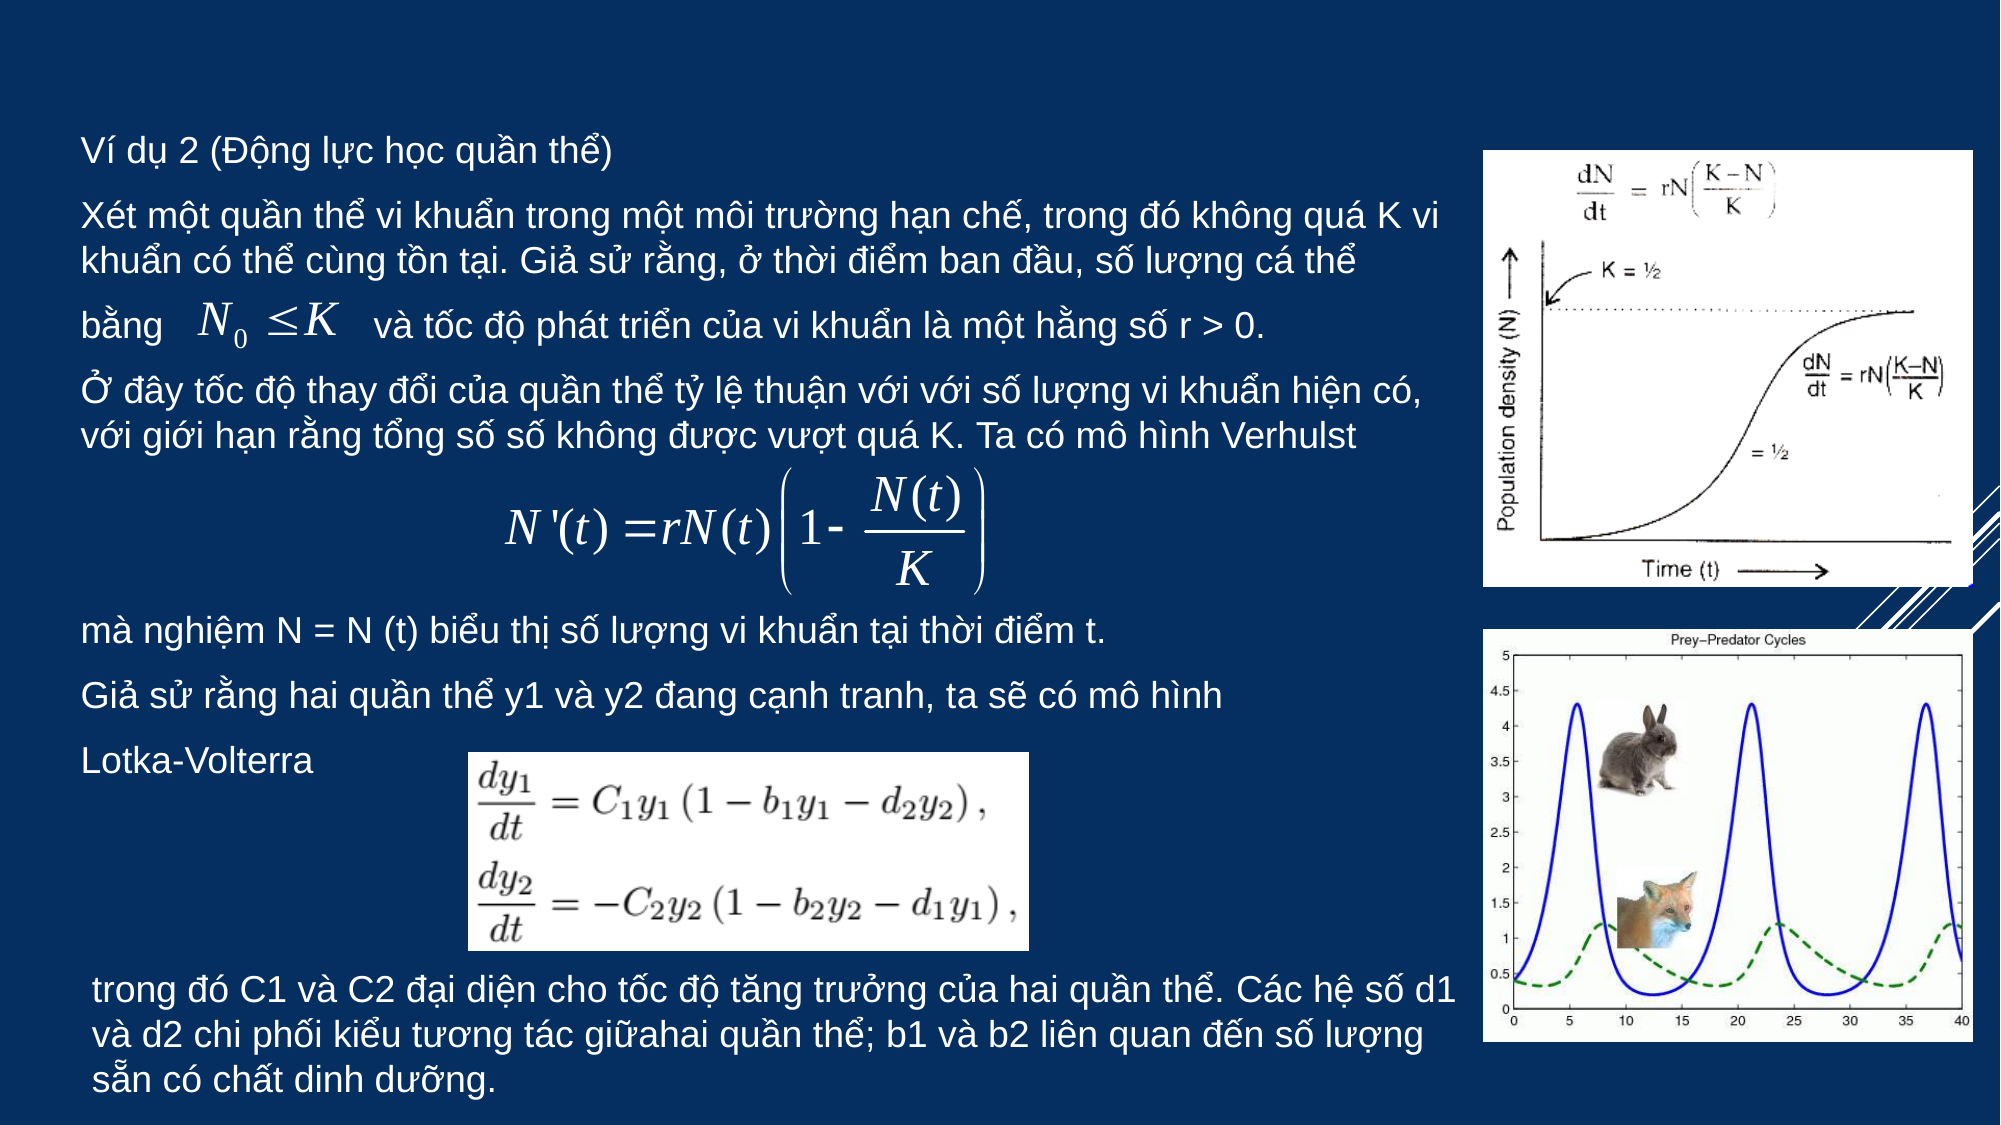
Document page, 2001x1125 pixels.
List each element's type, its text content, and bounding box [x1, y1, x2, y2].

picture [187, 285, 351, 362]
list Ví dụ 2 (Động lực học quần thể) Xét một quần thể vi khuẩn trong một môi trường hạn chế, trong đó không quá K vi khuẩn có thể cùng tồn tại. Giả sử rằng, ở thời điểm ban đầu, số lượng cá thể bằng và tốc độ phát triển của vi khuẩn là một hằng số r > 0. Ở đây tốc độ thay đổi của quần thể tỷ lệ thuận với với số lượng vi khuẩn hiện có, với giới hạn rằng tổng số số không được vượt quá K. Ta có mô hình Verhulst mà nghiệm N = N (t) biểu thị số lượng vi khuẩn tại thời điểm t. Giả sử rằng hai quần thể y1 và y2 đang cạnh tranh, ta sẽ có mô hình Lotka-Volterra [65, 71, 1484, 836]
picture [494, 457, 1003, 605]
picture [1483, 629, 1973, 1042]
text_box trong đó C1 và C2 đại diện cho tốc độ tăng trưởng của hai quần thể. Các hệ số d1 và d2 chi phối kiểu tương tác giữahai quần thể; b1 và b2 liên quan đến số lượng sẵn có chất dinh dưỡng. [77, 958, 1496, 1108]
picture [1483, 150, 1973, 587]
picture [468, 752, 1029, 952]
